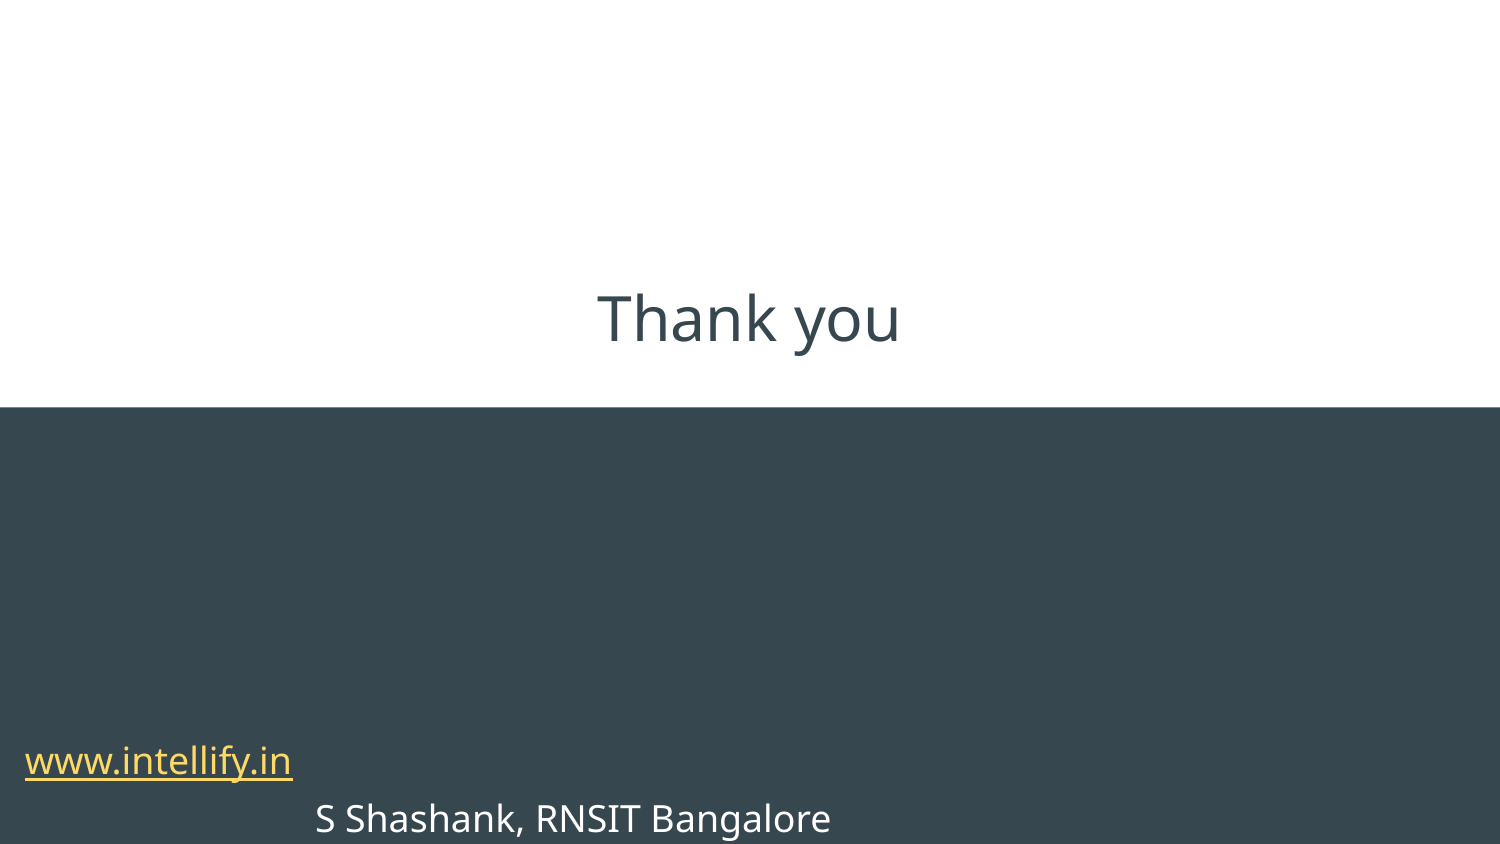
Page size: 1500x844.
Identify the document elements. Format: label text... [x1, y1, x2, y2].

subtitle www.intellify.in S Shashank, RNSIT Bangalore [0, 714, 1500, 804]
text_box [0, 0, 1500, 408]
title Thank you [51, 264, 1449, 385]
